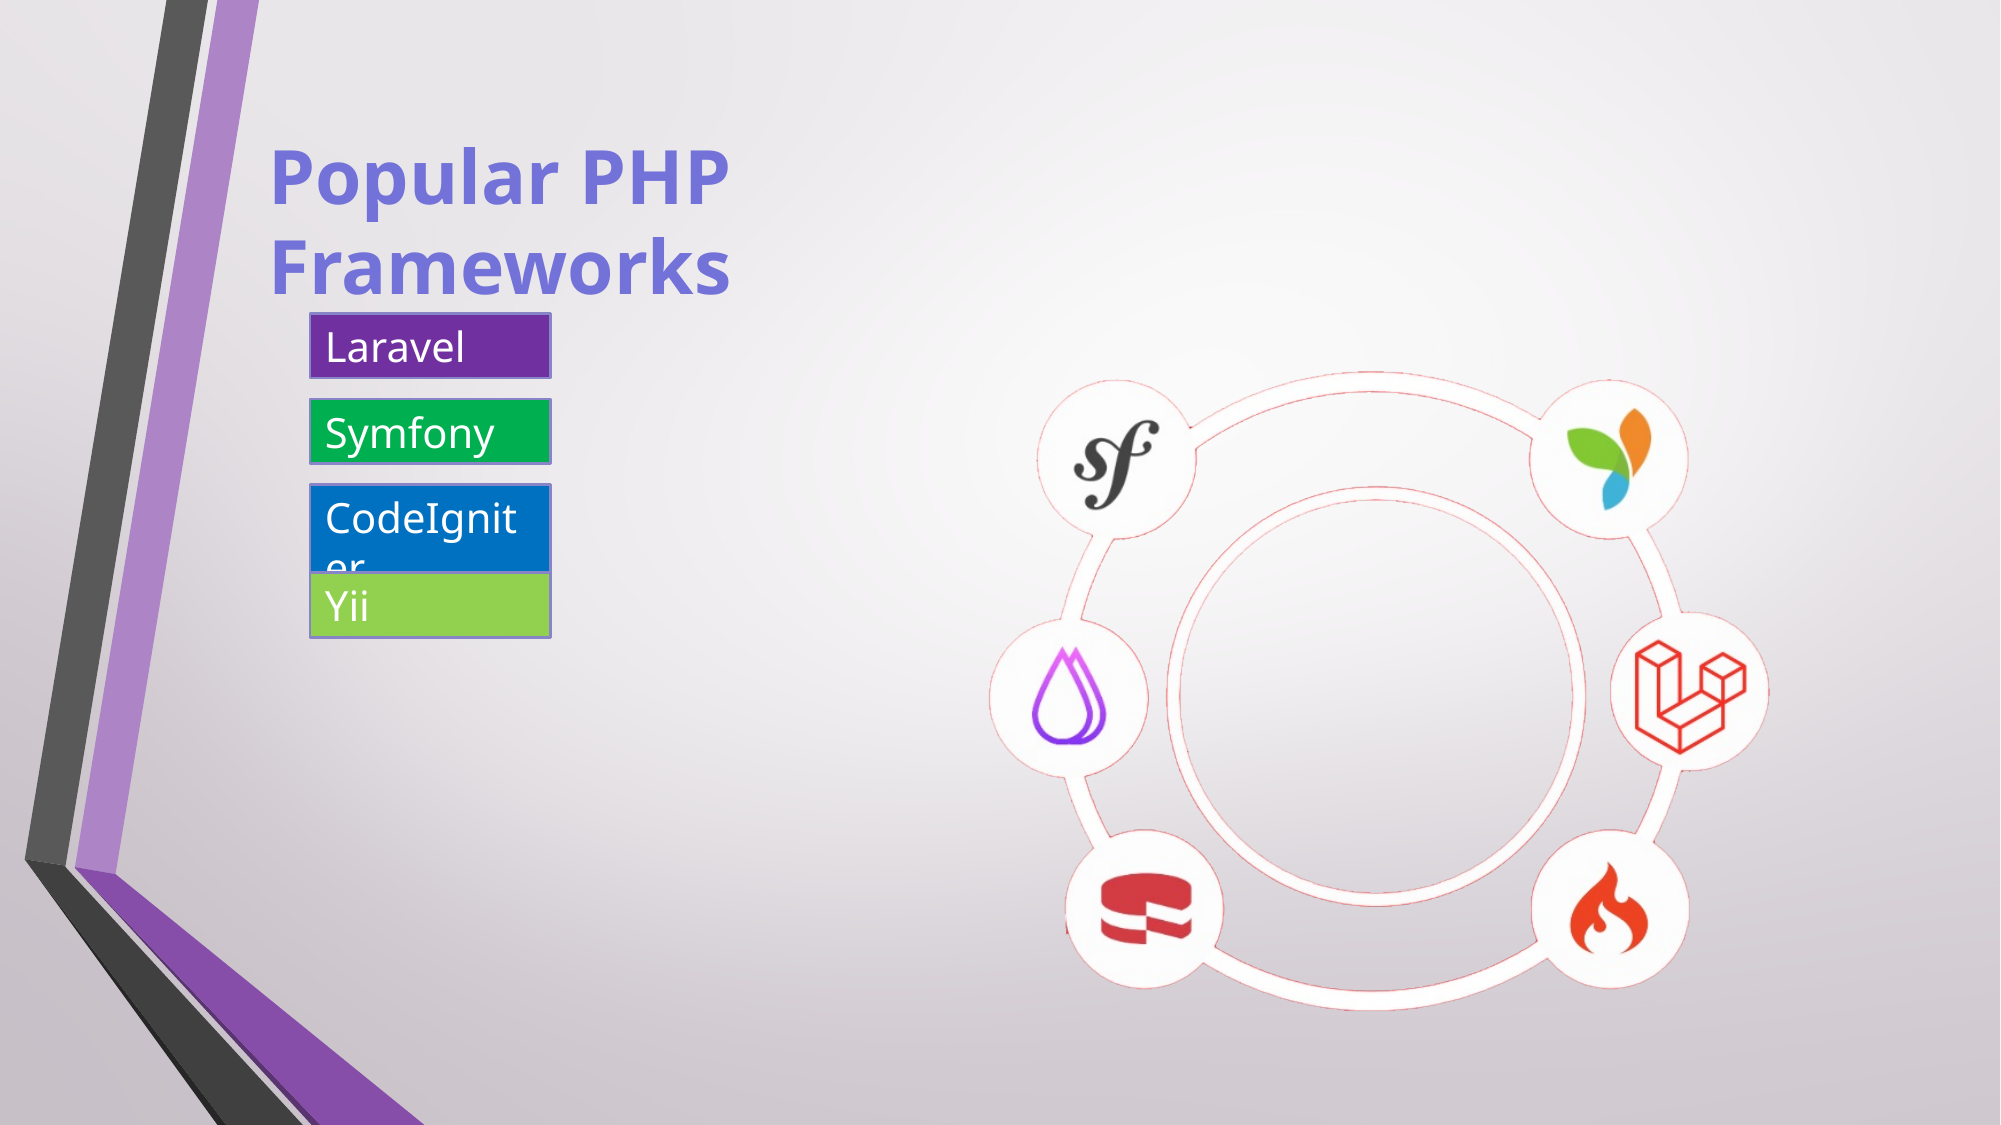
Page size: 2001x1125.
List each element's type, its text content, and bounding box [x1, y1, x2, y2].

text_box Popular PHP Frameworks [253, 122, 1109, 317]
picture [976, 344, 1782, 1020]
text_box CodeIgniter [309, 483, 552, 571]
text_box Laravel [309, 312, 552, 379]
text_box Symfony [309, 398, 552, 465]
text_box Yii [309, 571, 552, 639]
